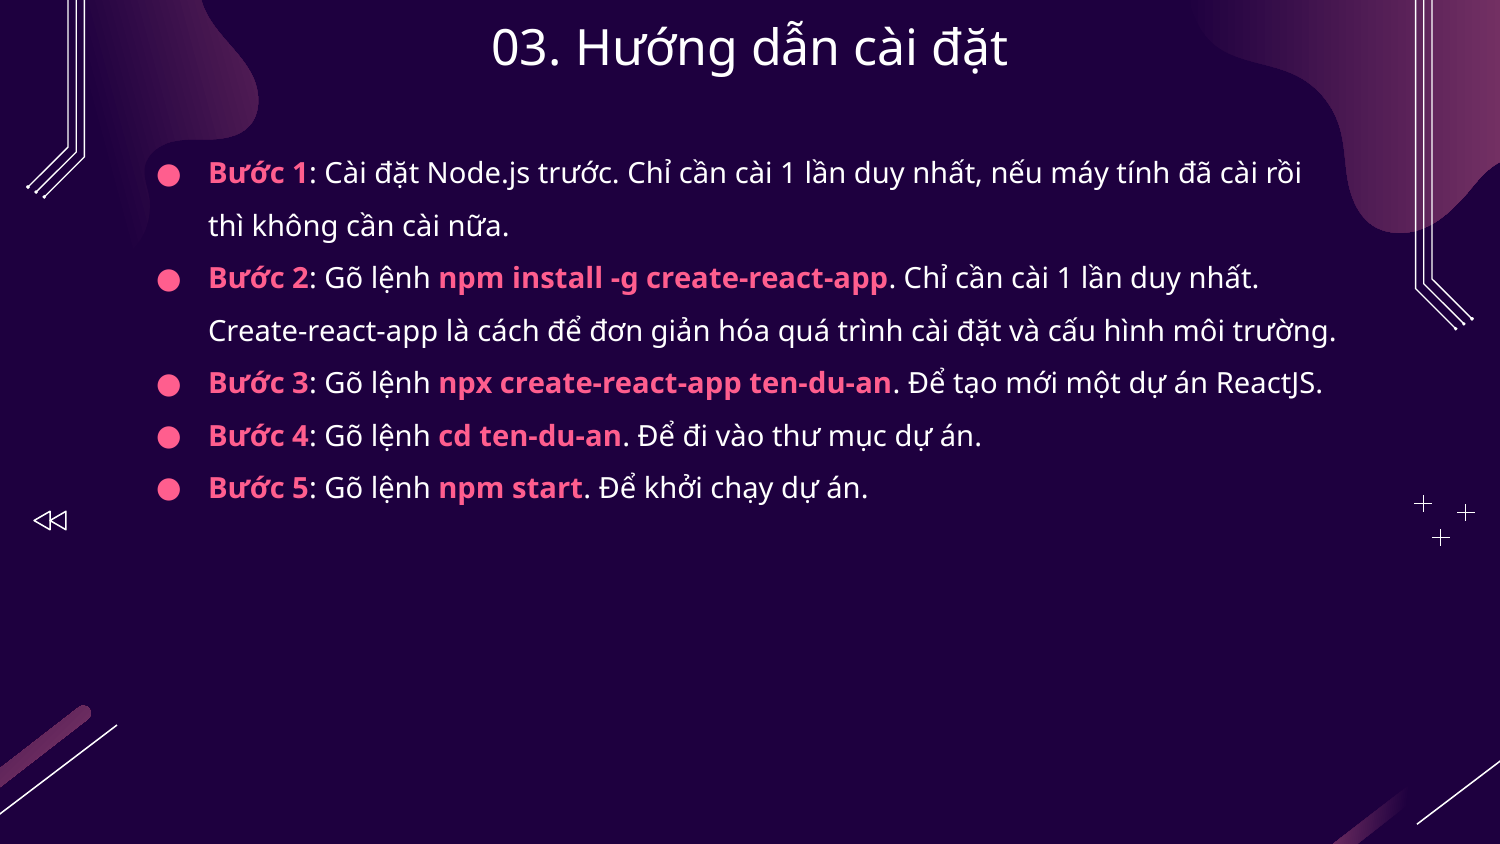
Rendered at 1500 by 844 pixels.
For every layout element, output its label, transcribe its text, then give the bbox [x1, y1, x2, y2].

subtitle Bước 1: Cài đặt Node.js trước. Chỉ cần cài 1 lần duy nhất, nếu máy tính đã cài rồi thì không cần cài nữa. Bước 2: Gõ lệnh npm install -g create-react-app. Chỉ cần cài 1 lần duy nhất. Create-react-app là cách để đơn giản hóa quá trình cài đặt và cấu hình môi trường. Bước 3: Gõ lệnh npx create-react-app ten-du-an. Để tạo mới một dự án ReactJS. Bước 4: Gõ lệnh cd ten-du-an. Để đi vào thư mục dự án. Bước 5: Gõ lệnh npm start. Để khởi chạy dự án. [118, 122, 1354, 520]
title 03. Hướng dẫn cài đặt [118, 0, 1382, 94]
